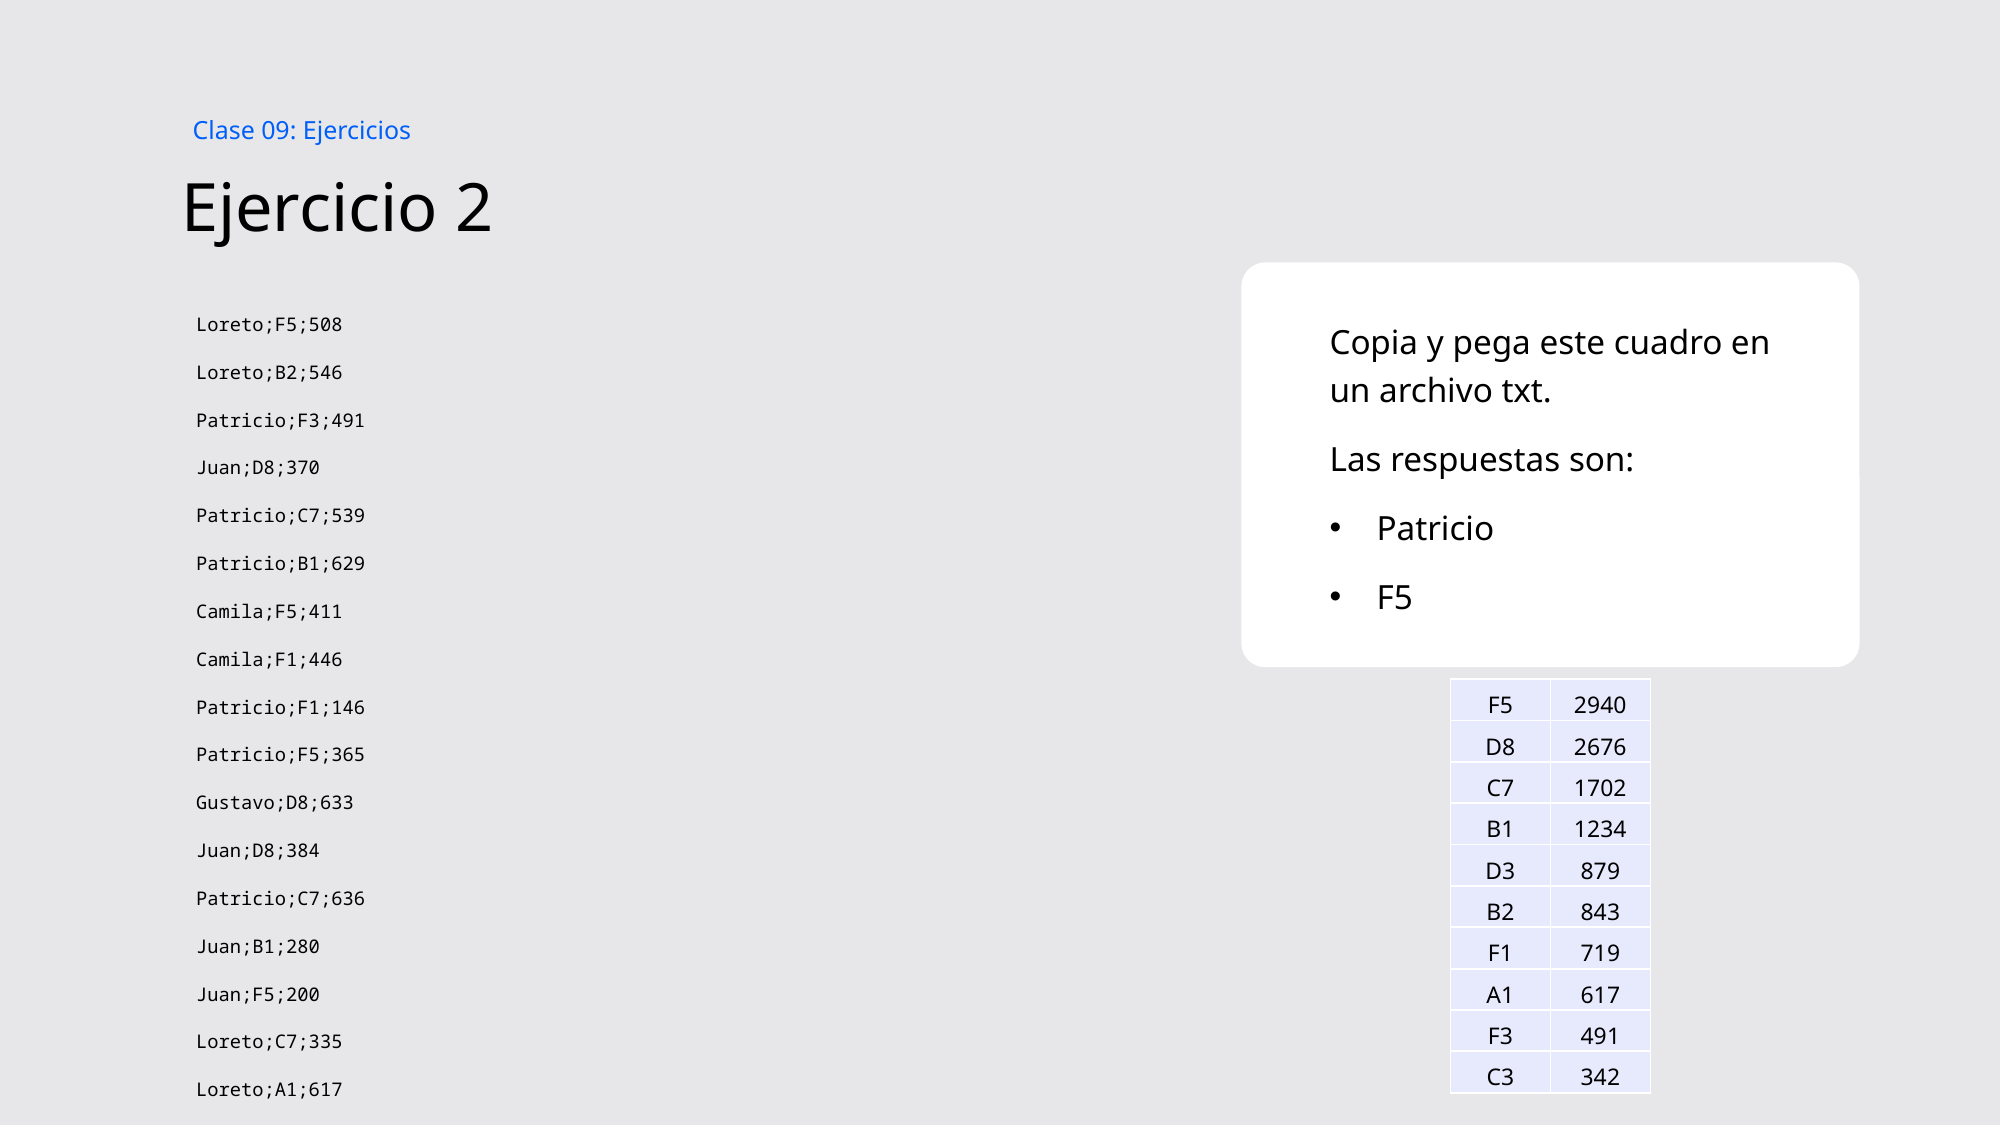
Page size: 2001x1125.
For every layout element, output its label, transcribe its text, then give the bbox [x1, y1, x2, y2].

table_cell C7 [1451, 763, 1550, 802]
table_cell 879 [1551, 845, 1650, 885]
table_cell 617 [1551, 970, 1650, 1009]
table_header F5 [1451, 680, 1550, 720]
table_cell 491 [1551, 1011, 1650, 1050]
text_box Clase 09: Ejercicios [192, 100, 427, 152]
title Ejercicio 2 [181, 150, 1810, 263]
table_cell F3 [1451, 1011, 1550, 1050]
table_cell 342 [1551, 1052, 1650, 1092]
text_box Copia y pega este cuadro en un archivo txt. Las respuestas son: Patricio F5 [1240, 261, 1861, 669]
table_cell 843 [1551, 887, 1650, 926]
table_cell A1 [1451, 970, 1550, 1009]
table_cell D8 [1451, 721, 1550, 761]
table_cell 2676 [1551, 721, 1650, 761]
table_cell 1702 [1551, 763, 1650, 802]
table_cell 719 [1551, 928, 1650, 968]
table_cell B1 [1451, 804, 1550, 844]
table_cell B2 [1451, 887, 1550, 926]
table_cell C3 [1451, 1052, 1550, 1092]
table_cell F1 [1451, 928, 1550, 968]
table_cell 1234 [1551, 804, 1650, 844]
text_box Loreto;F5;508 Loreto;B2;546 Patricio;F3;491 Juan;D8;370 Patricio;C7;539 Patricio;B1;629 Camila;F5;411 Camila;F1;446 Patricio;F1;146 Patricio;F5;365 Gustavo;D8;633 Juan;D8;384 Patricio;C7;636 Juan;B1;280 Juan;F5;200 Loreto;C7;335 Loreto;A1;617 Juan;D8;578 Camila;F5;539 Juan;F5;575 Gustavo;D3;418 Gustavo;B1;325 Loreto;D3;461 Juan;C3;199 Juan;C7;192 Loreto;B2;297 Gustavo;D8;432 Gustavo;F5;342 Camila;C3;143 Ximena;F1;127 Camila;D8;279 [181, 300, 1032, 1015]
table_cell D3 [1451, 845, 1550, 885]
table_header 2940 [1551, 680, 1650, 720]
